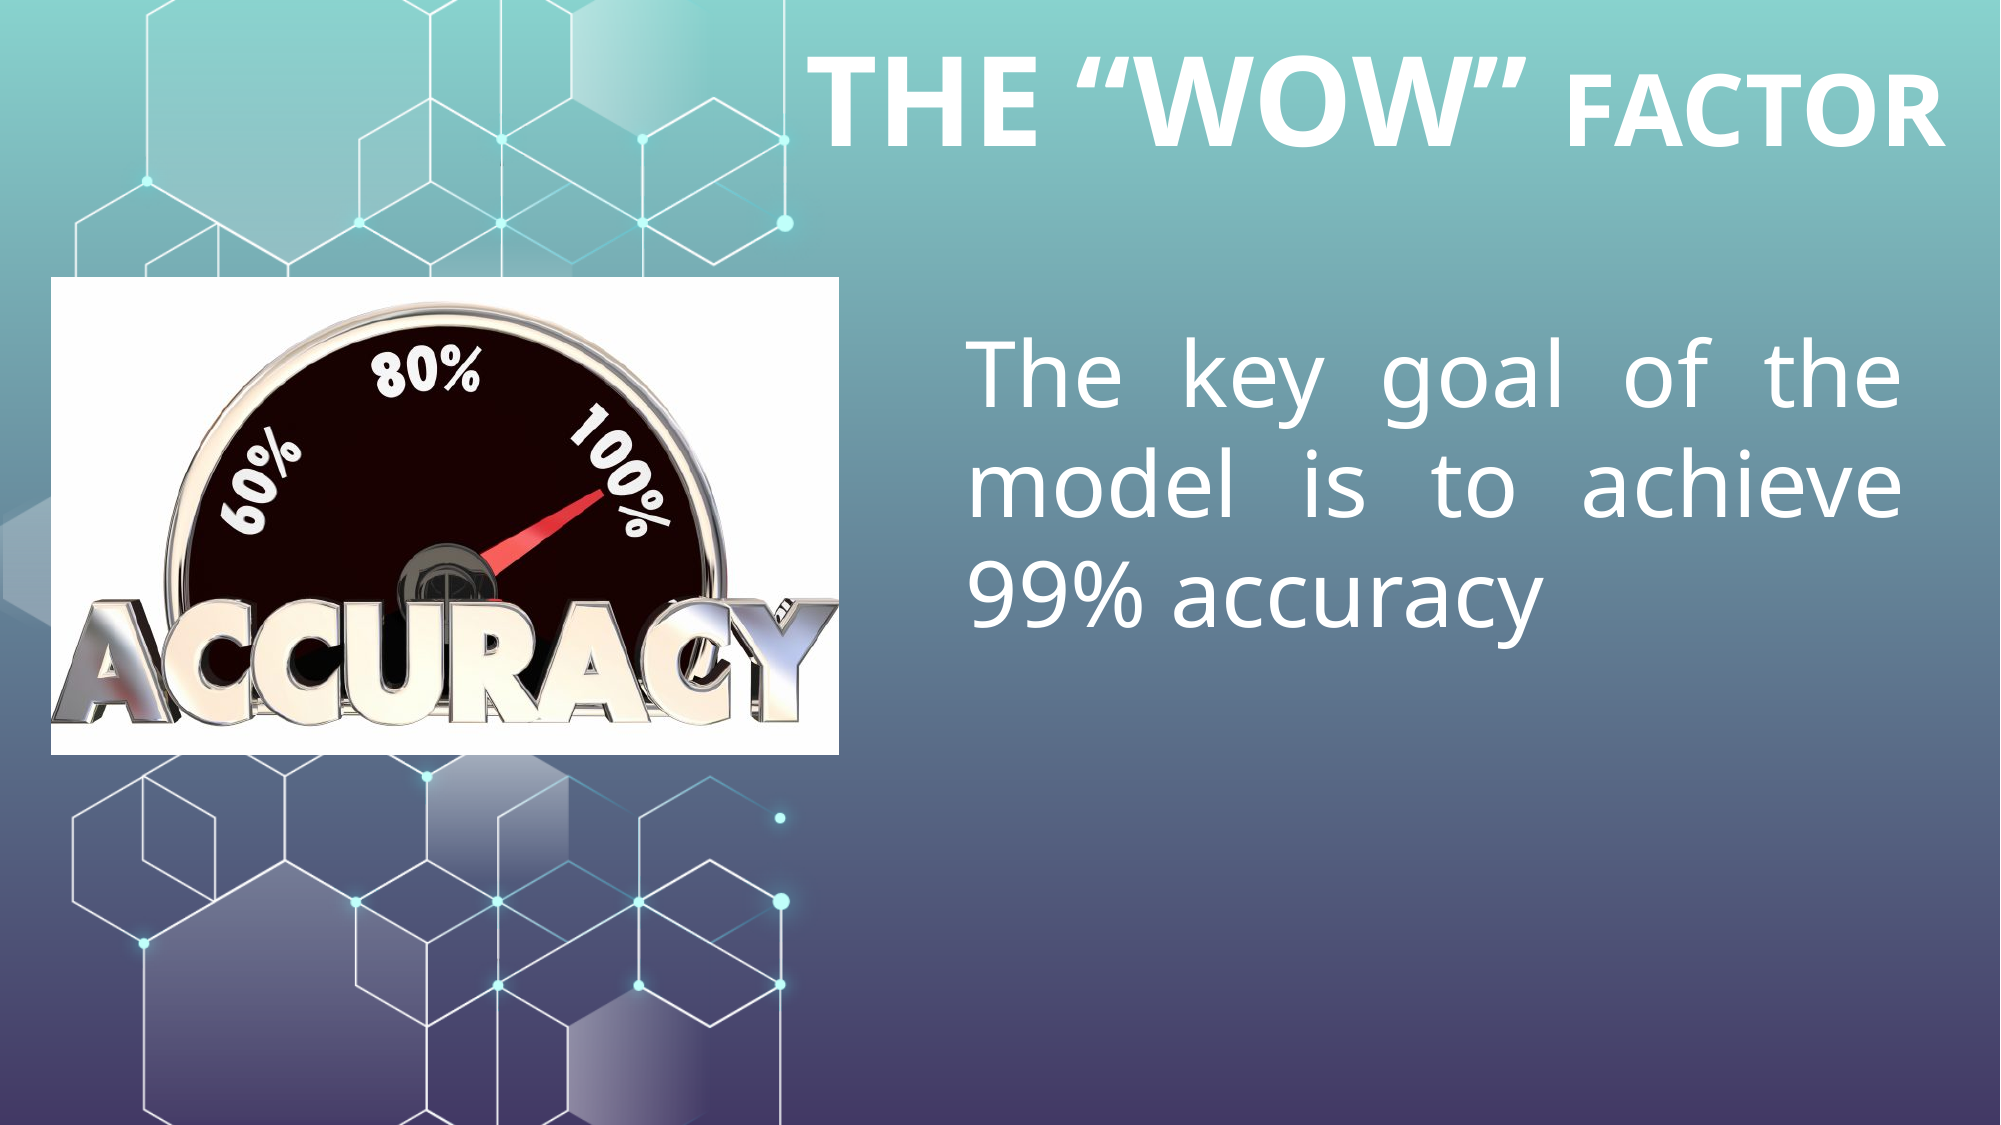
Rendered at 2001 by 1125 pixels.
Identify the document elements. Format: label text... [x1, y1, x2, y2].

title The key goal of the model is to achieve 99% accuracy [950, 300, 1921, 973]
picture [0, 0, 839, 1125]
title THE “WOW” FACTOR [723, 0, 2000, 217]
